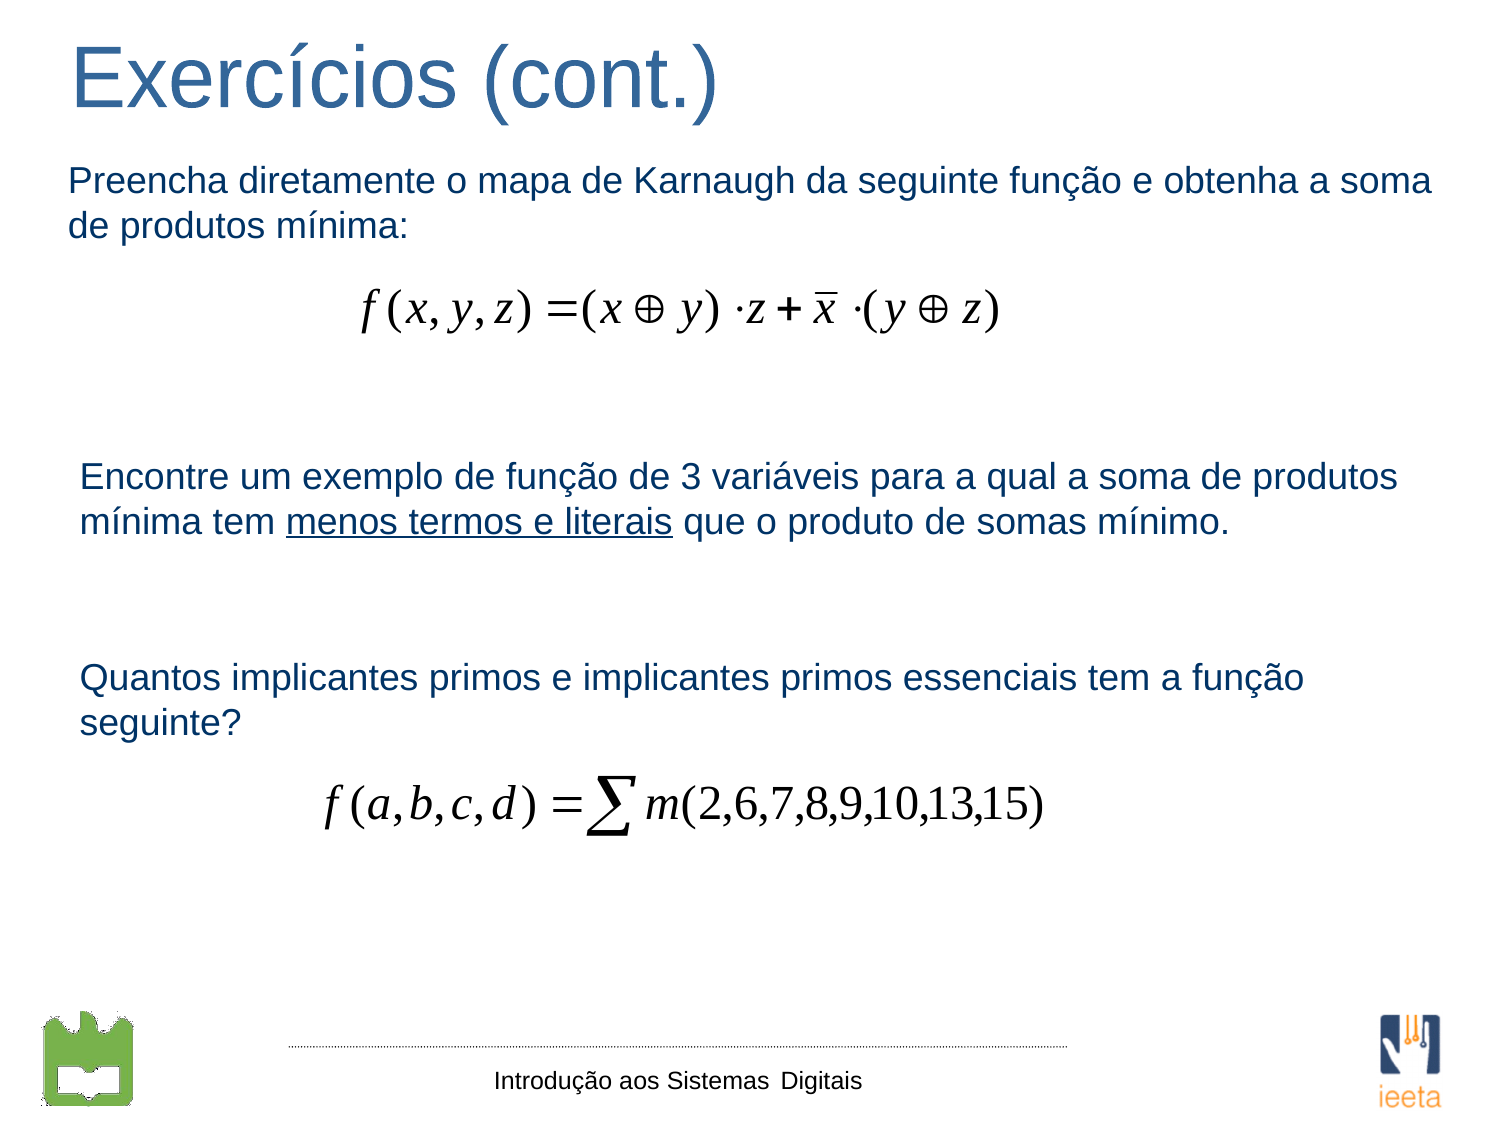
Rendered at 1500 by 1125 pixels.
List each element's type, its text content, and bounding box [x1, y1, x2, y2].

text_box Preencha diretamente o mapa de Karnaugh da seguinte função e obtenha a soma de produtos mínima: [53, 148, 1471, 254]
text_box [307, 766, 1052, 849]
text_box Encontre um exemplo de função de 3 variáveis para a qual a soma de produtos mínima tem menos termos e literais que o produto de somas mínimo. [64, 444, 1483, 550]
text_box Quantos implicantes primos e implicantes primos essenciais tem a função seguinte? [64, 645, 1483, 751]
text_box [344, 278, 1008, 345]
picture [41, 1011, 134, 1107]
picture [1376, 1011, 1443, 1111]
